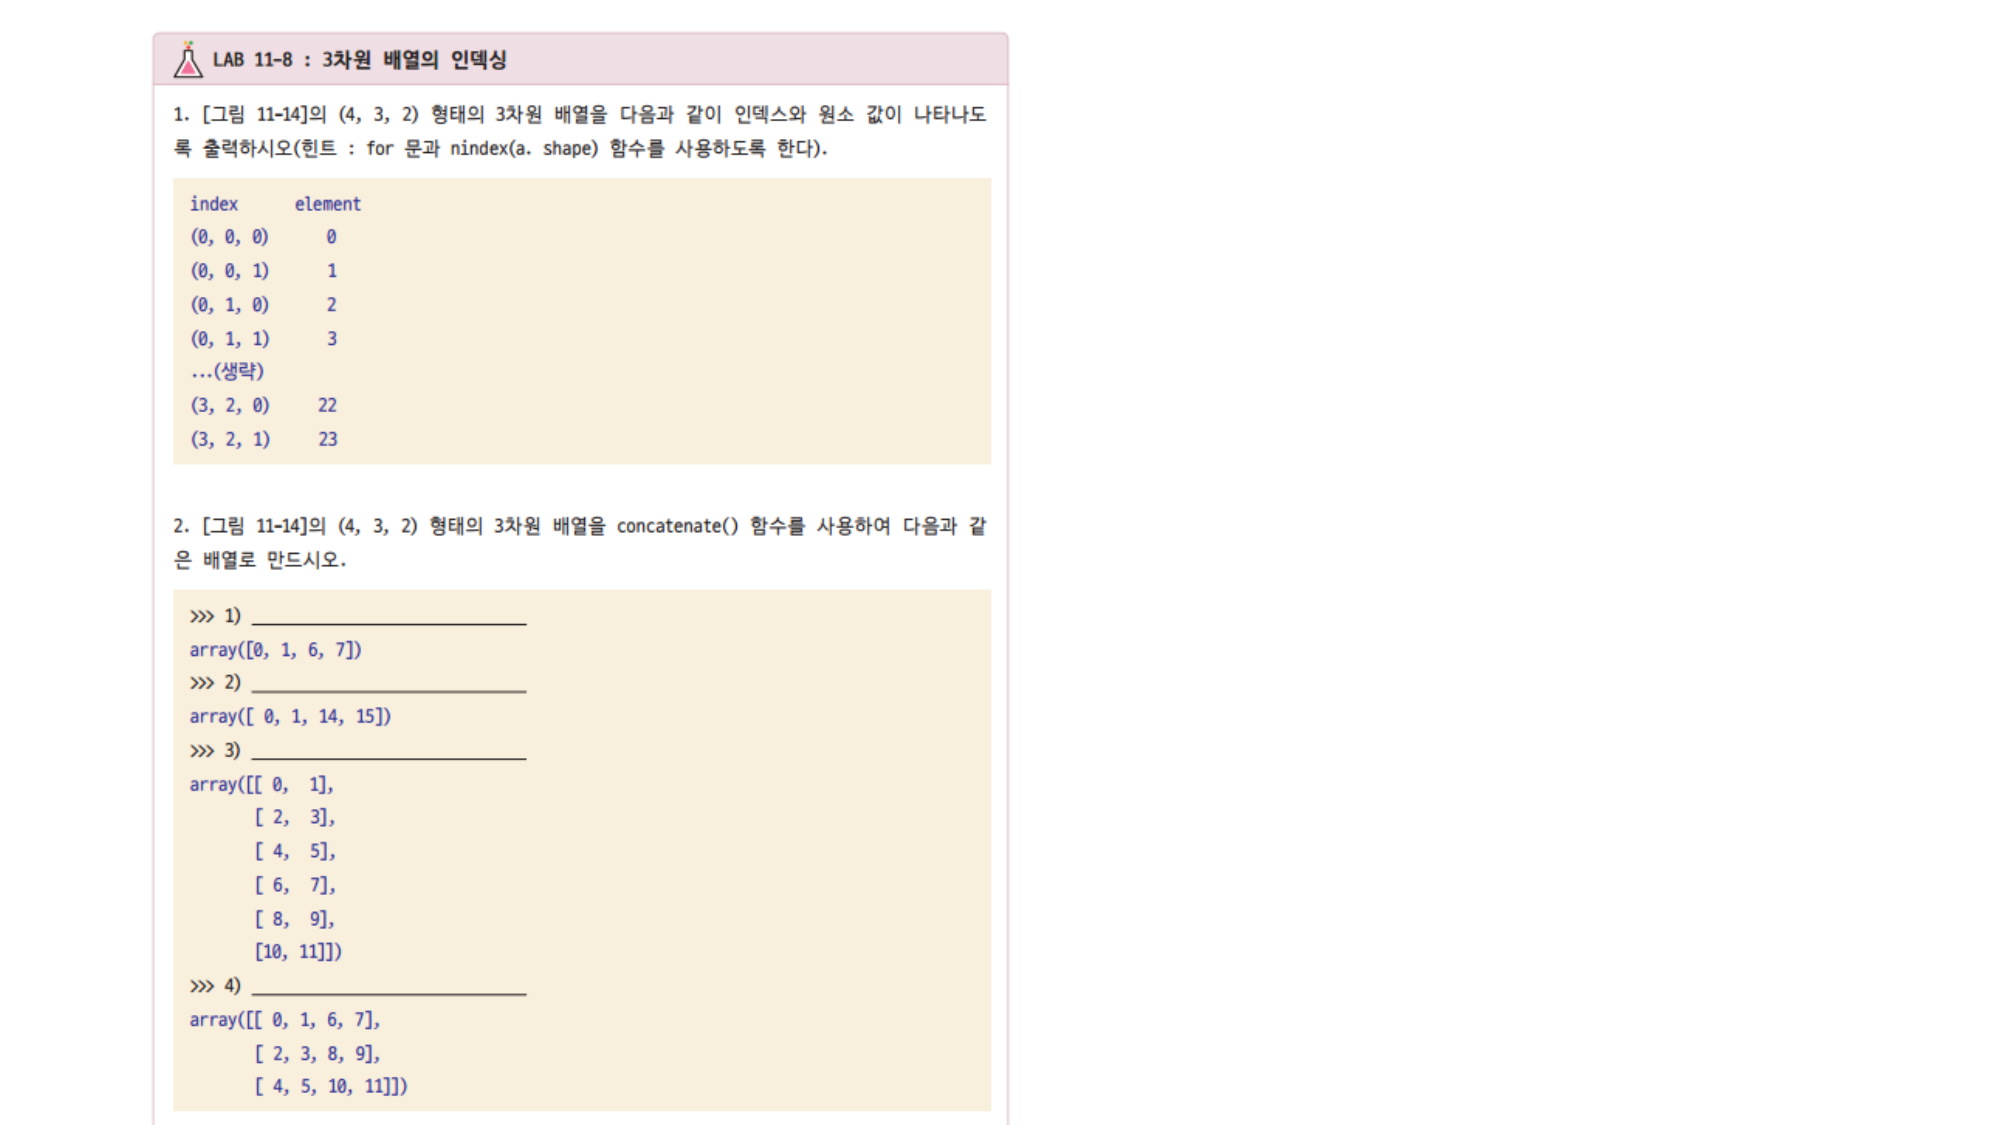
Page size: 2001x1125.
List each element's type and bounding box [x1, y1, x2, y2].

picture [141, 18, 1021, 1125]
